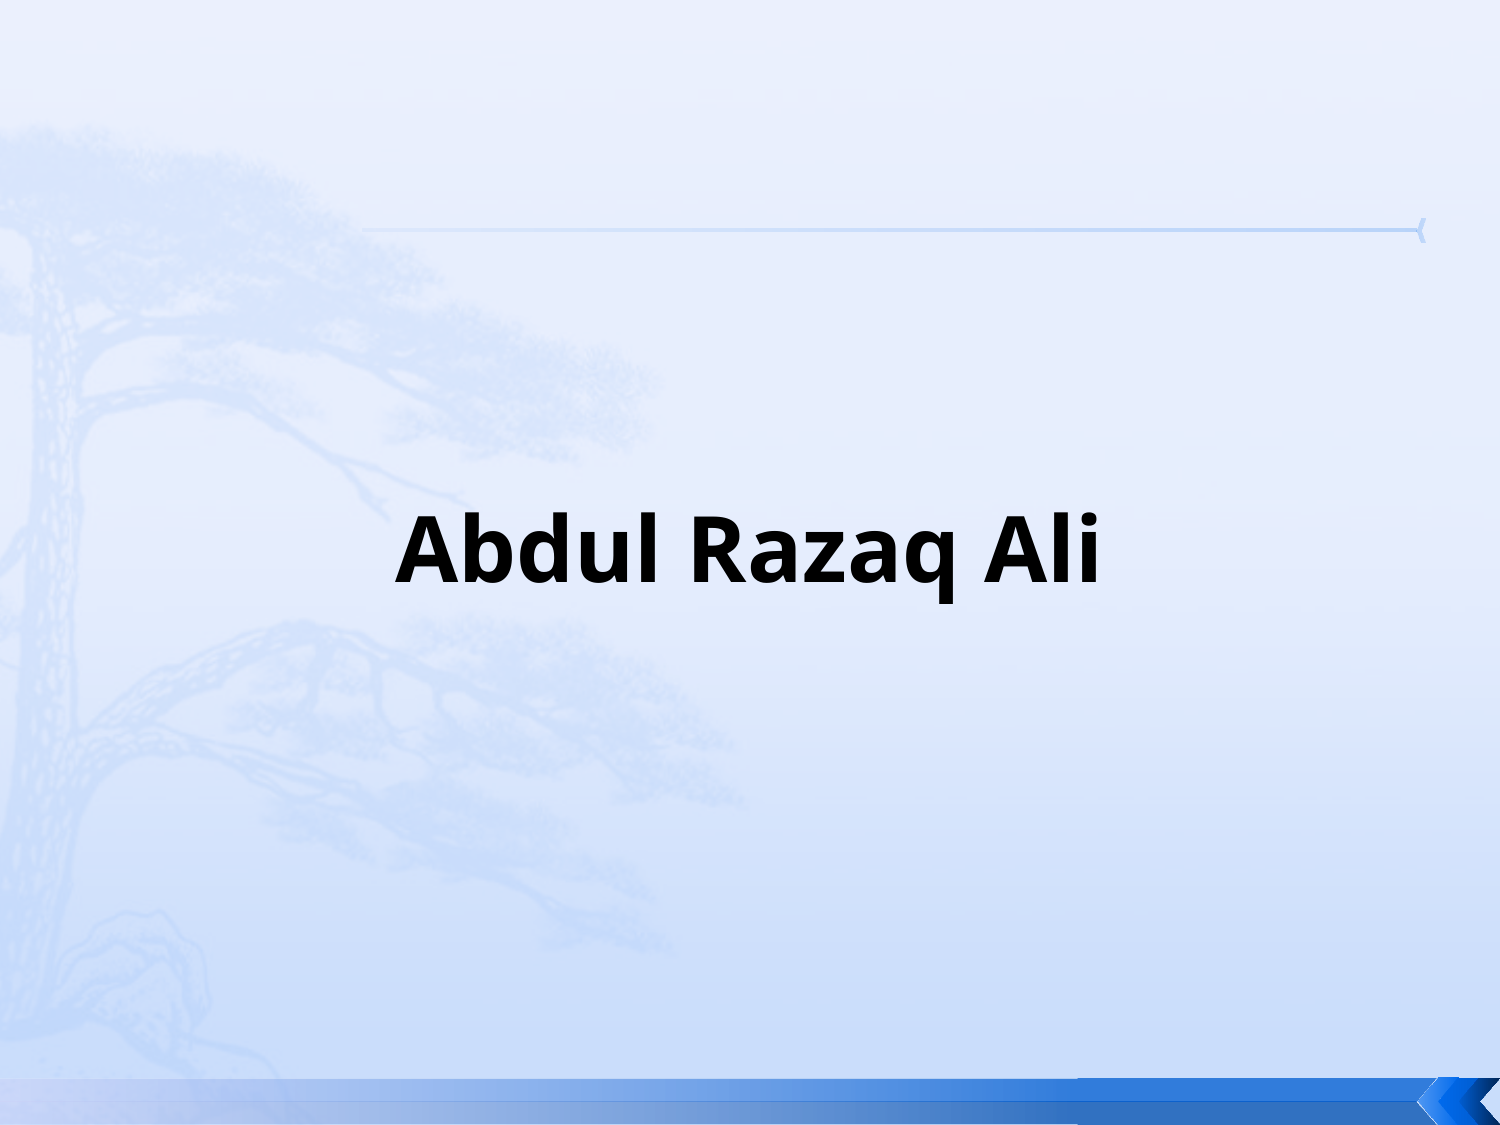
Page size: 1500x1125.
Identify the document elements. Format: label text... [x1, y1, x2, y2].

title Abdul Razaq Ali [75, 45, 1425, 1047]
